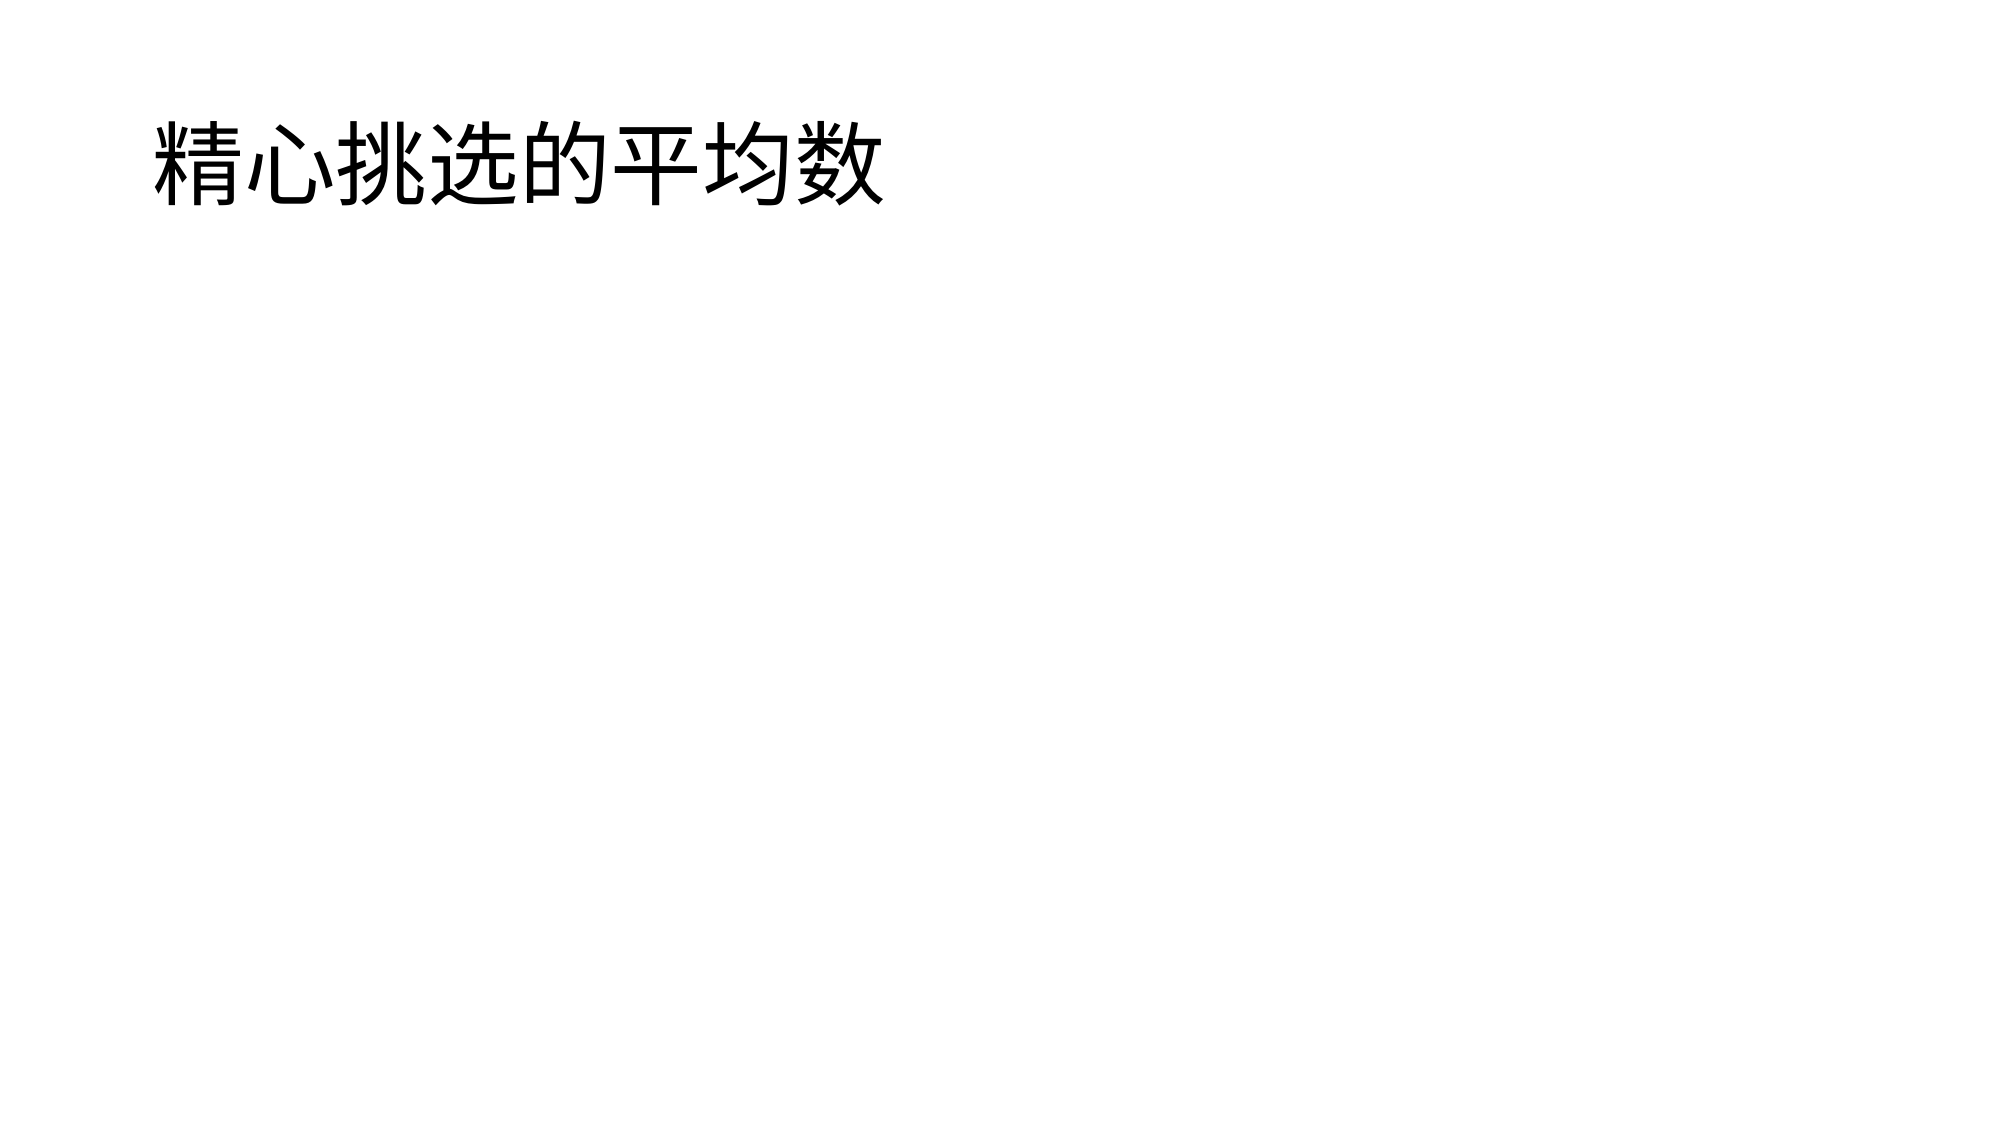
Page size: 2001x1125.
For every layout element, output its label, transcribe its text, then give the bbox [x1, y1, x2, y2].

title 精心挑选的平均数 [137, 59, 1863, 278]
